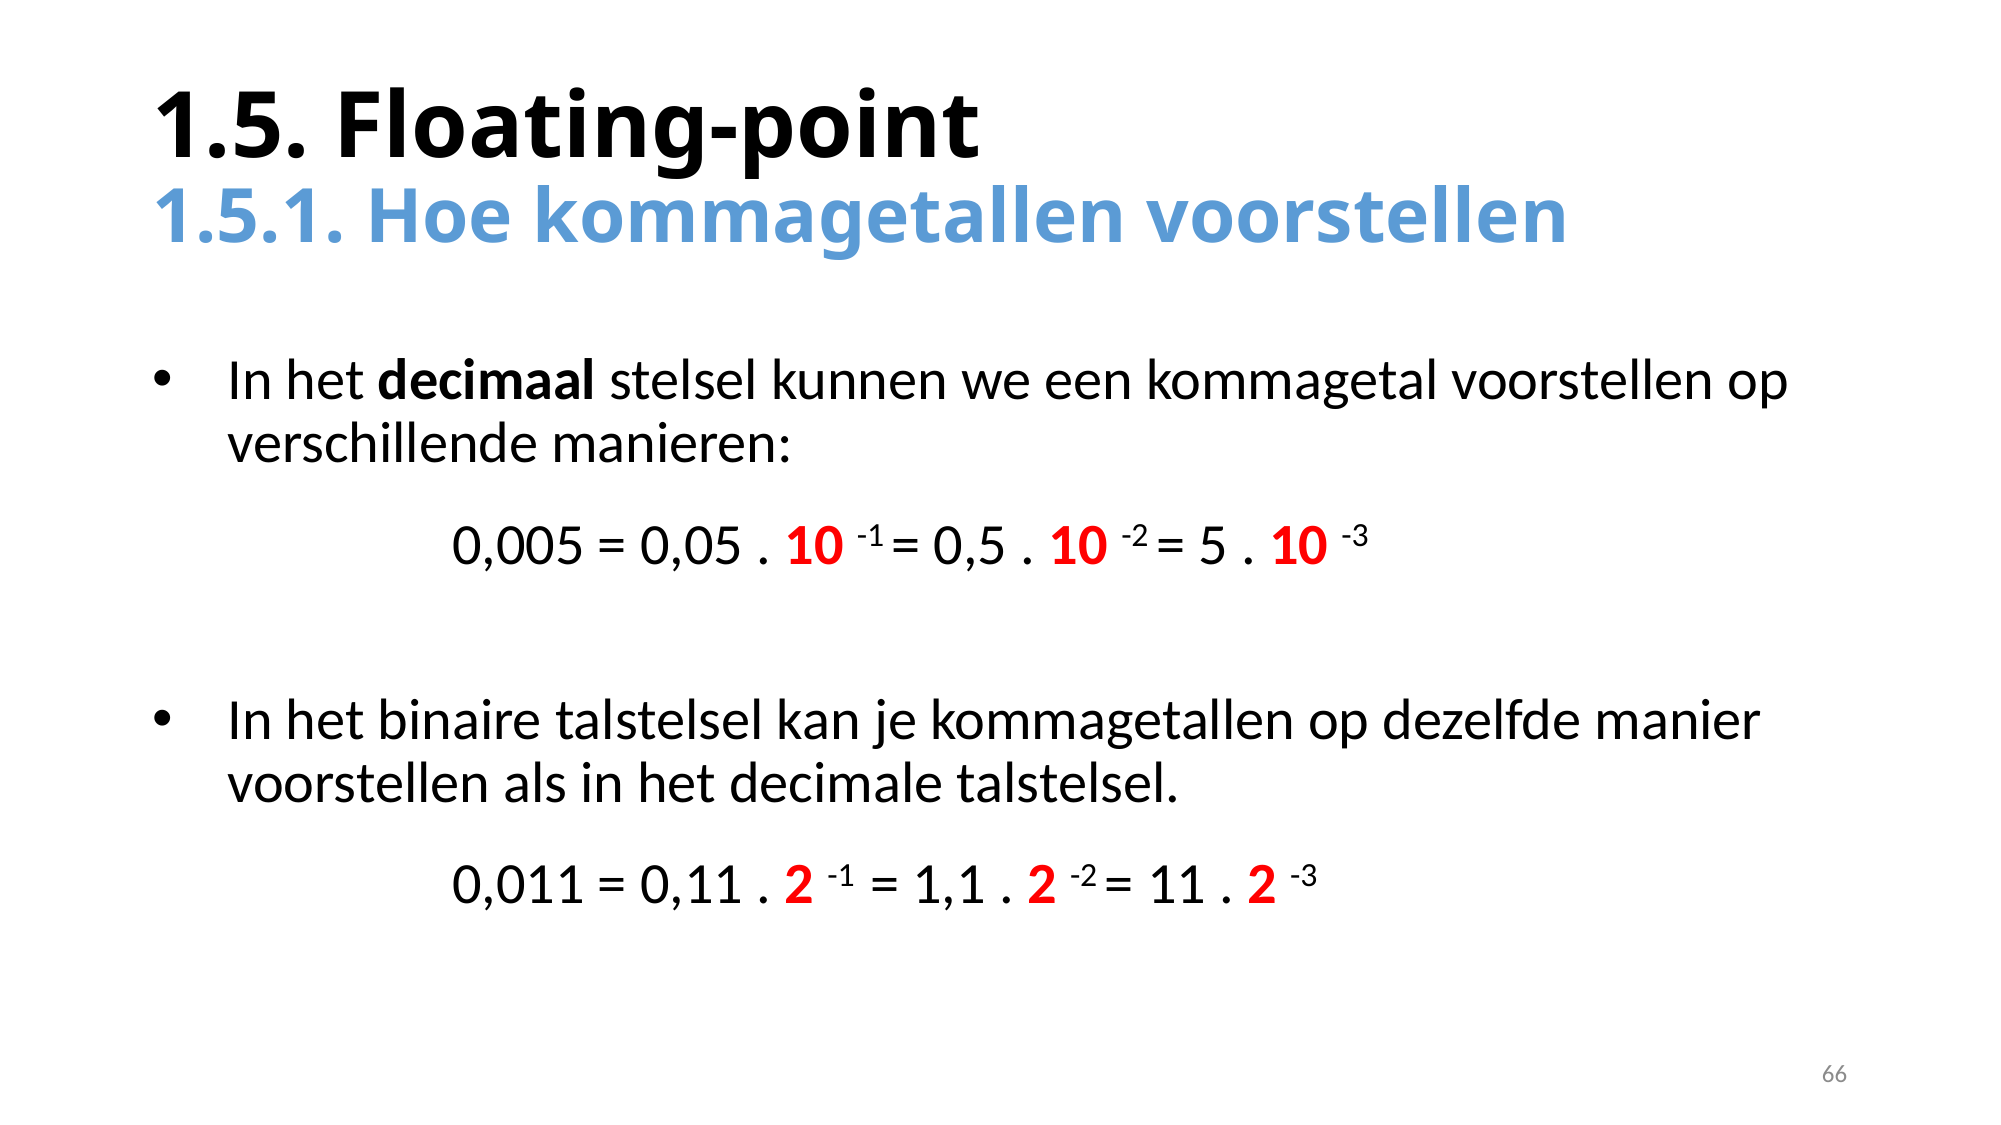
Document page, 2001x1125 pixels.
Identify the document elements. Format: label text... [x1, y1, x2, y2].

slide_number 66 [1412, 1042, 1863, 1103]
list In het decimaal stelsel kunnen we een kommagetal voorstellen op verschillende manieren: 0,005 = 0,05 . 10 -1 = 0,5 . 10 -2 = 5 . 10 -3 In het binaire talstelsel kan je kommagetallen op dezelfde manier voorstellen als in het decimale talstelsel. 0,011 = 0,11 . 2 -1 = 1,1 . 2 -2 = 11 . 2 -3 [137, 341, 1863, 1056]
title 1.5. Floating-point 1.5.1. Hoe kommagetallen voorstellen [137, 59, 1863, 278]
